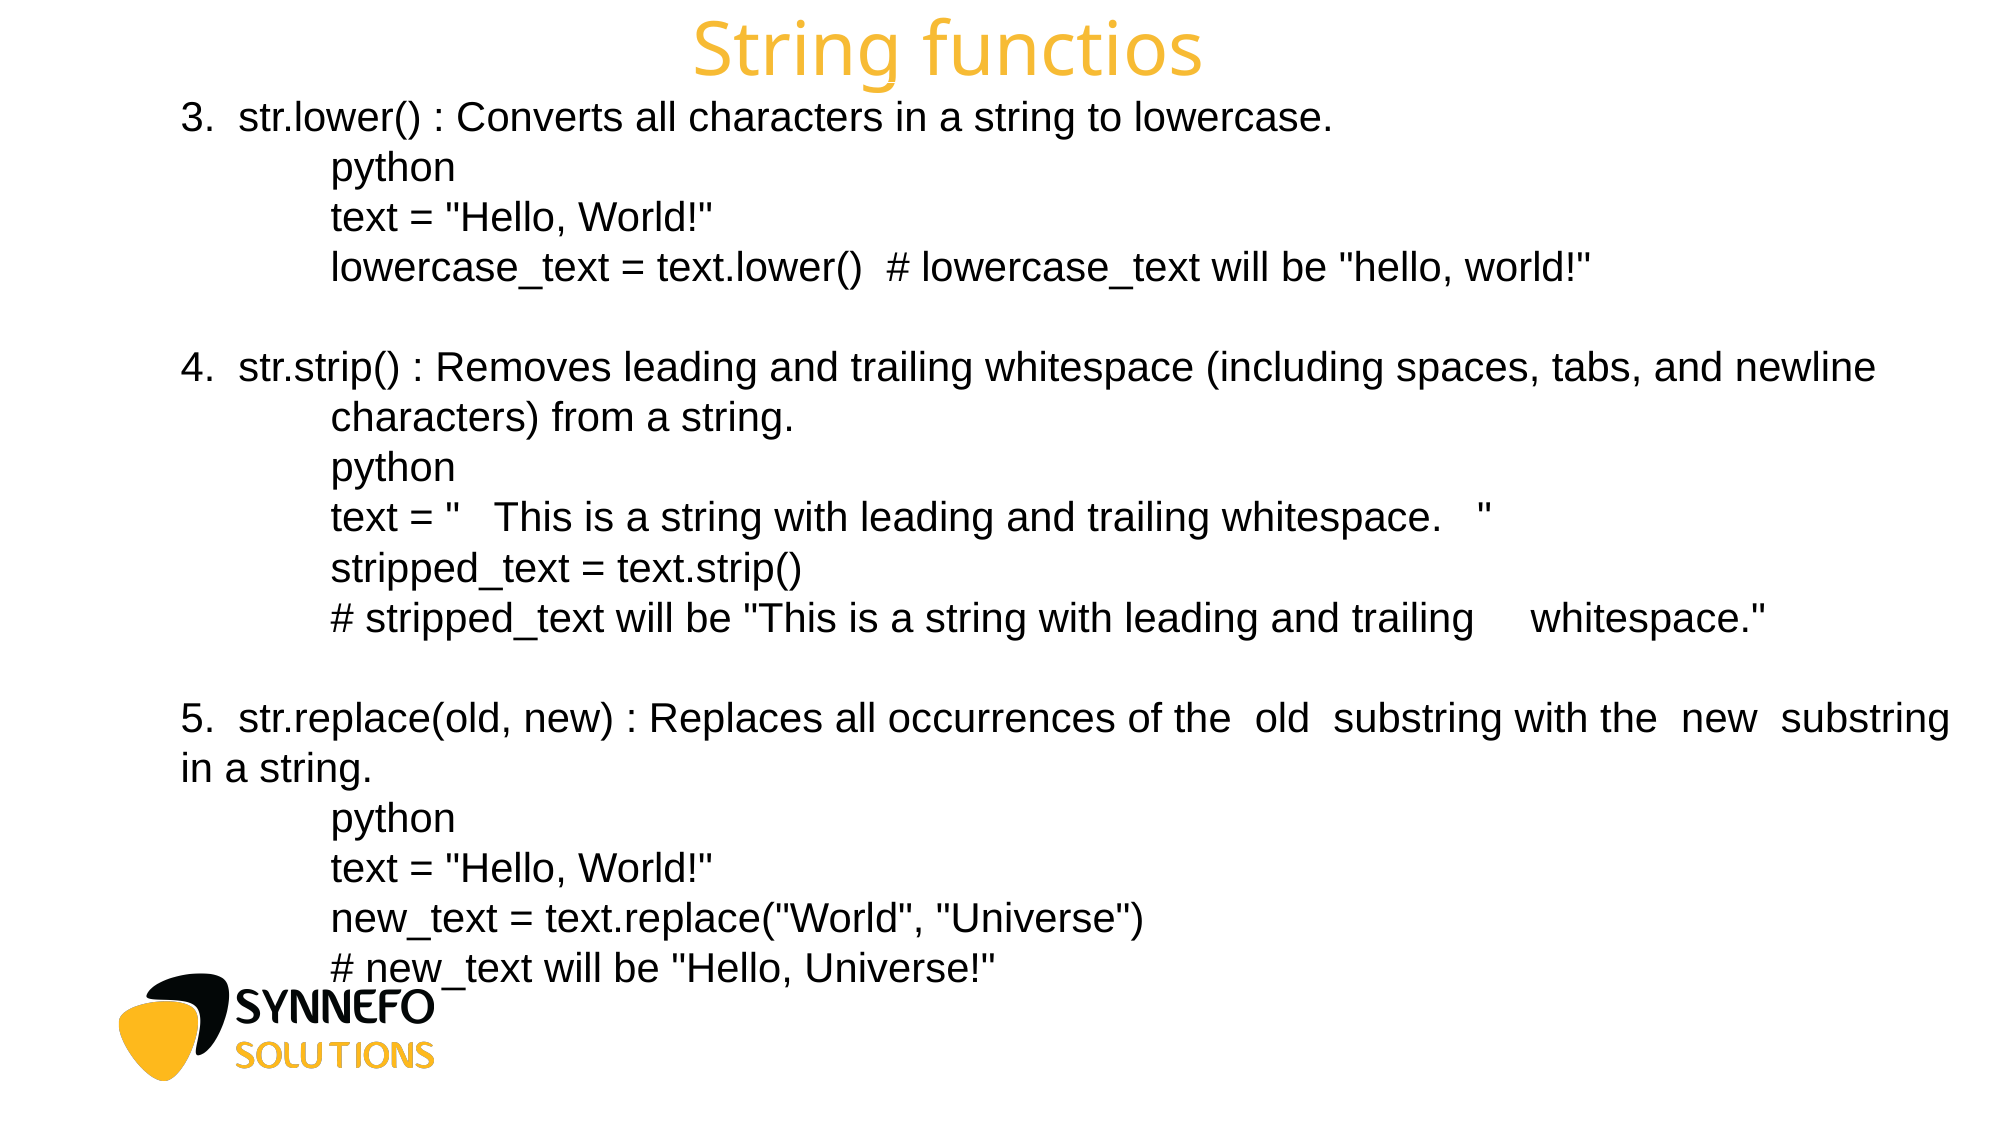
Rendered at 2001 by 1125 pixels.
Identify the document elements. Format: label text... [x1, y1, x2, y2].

text_box String functios [101, 0, 1796, 105]
text_box 3. str.lower() : Converts all characters in a string to lowercase. python text = "Hello, World!" lowercase_text = text.lower() # lowercase_text will be "hello, world!" 4. str.strip() : Removes leading and trailing whitespace (including spaces, tabs, and newline characters) from a string. python text = " This is a string with leading and trailing whitespace. " stripped_text = text.strip() # stripped_text will be "This is a string with leading and trailing whitespace." 5. str.replace(old, new) : Replaces all occurrences of the old substring with the new substring in a string. python text = "Hello, World!" new_text = text.replace("World", "Universe") # new_text will be "Hello, Universe!" [165, 82, 1969, 916]
picture [114, 966, 473, 1083]
